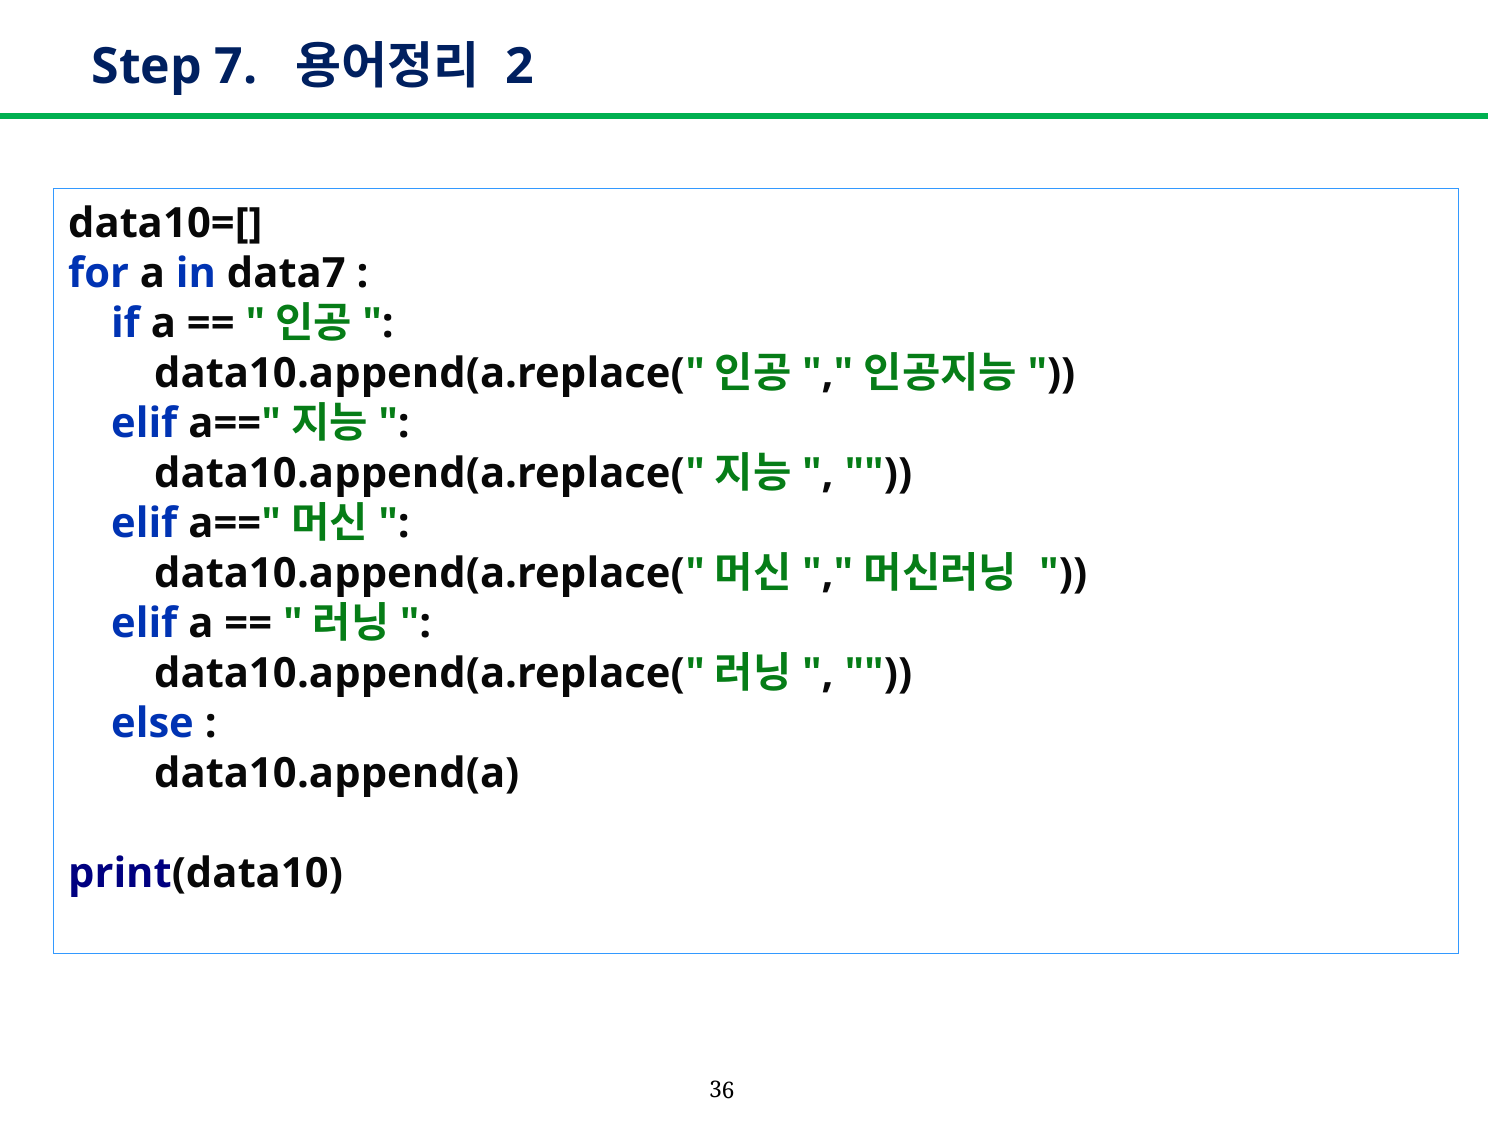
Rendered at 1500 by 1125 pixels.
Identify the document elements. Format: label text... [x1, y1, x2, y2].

slide_number 36 [683, 1066, 761, 1116]
text_box data10=[] for a in data7 : if a == "인공": data10.append(a.replace("인공","인공지능")) elif a=="지능": data10.append(a.replace("지능", "")) elif a=="머신": data10.append(a.replace("머신","머신러닝 ")) elif a == "러닝": data10.append(a.replace("러닝", "")) else : data10.append(a) print(data10) [53, 188, 1459, 954]
text_box Step 7. 용어정리 2 [76, 19, 1270, 108]
